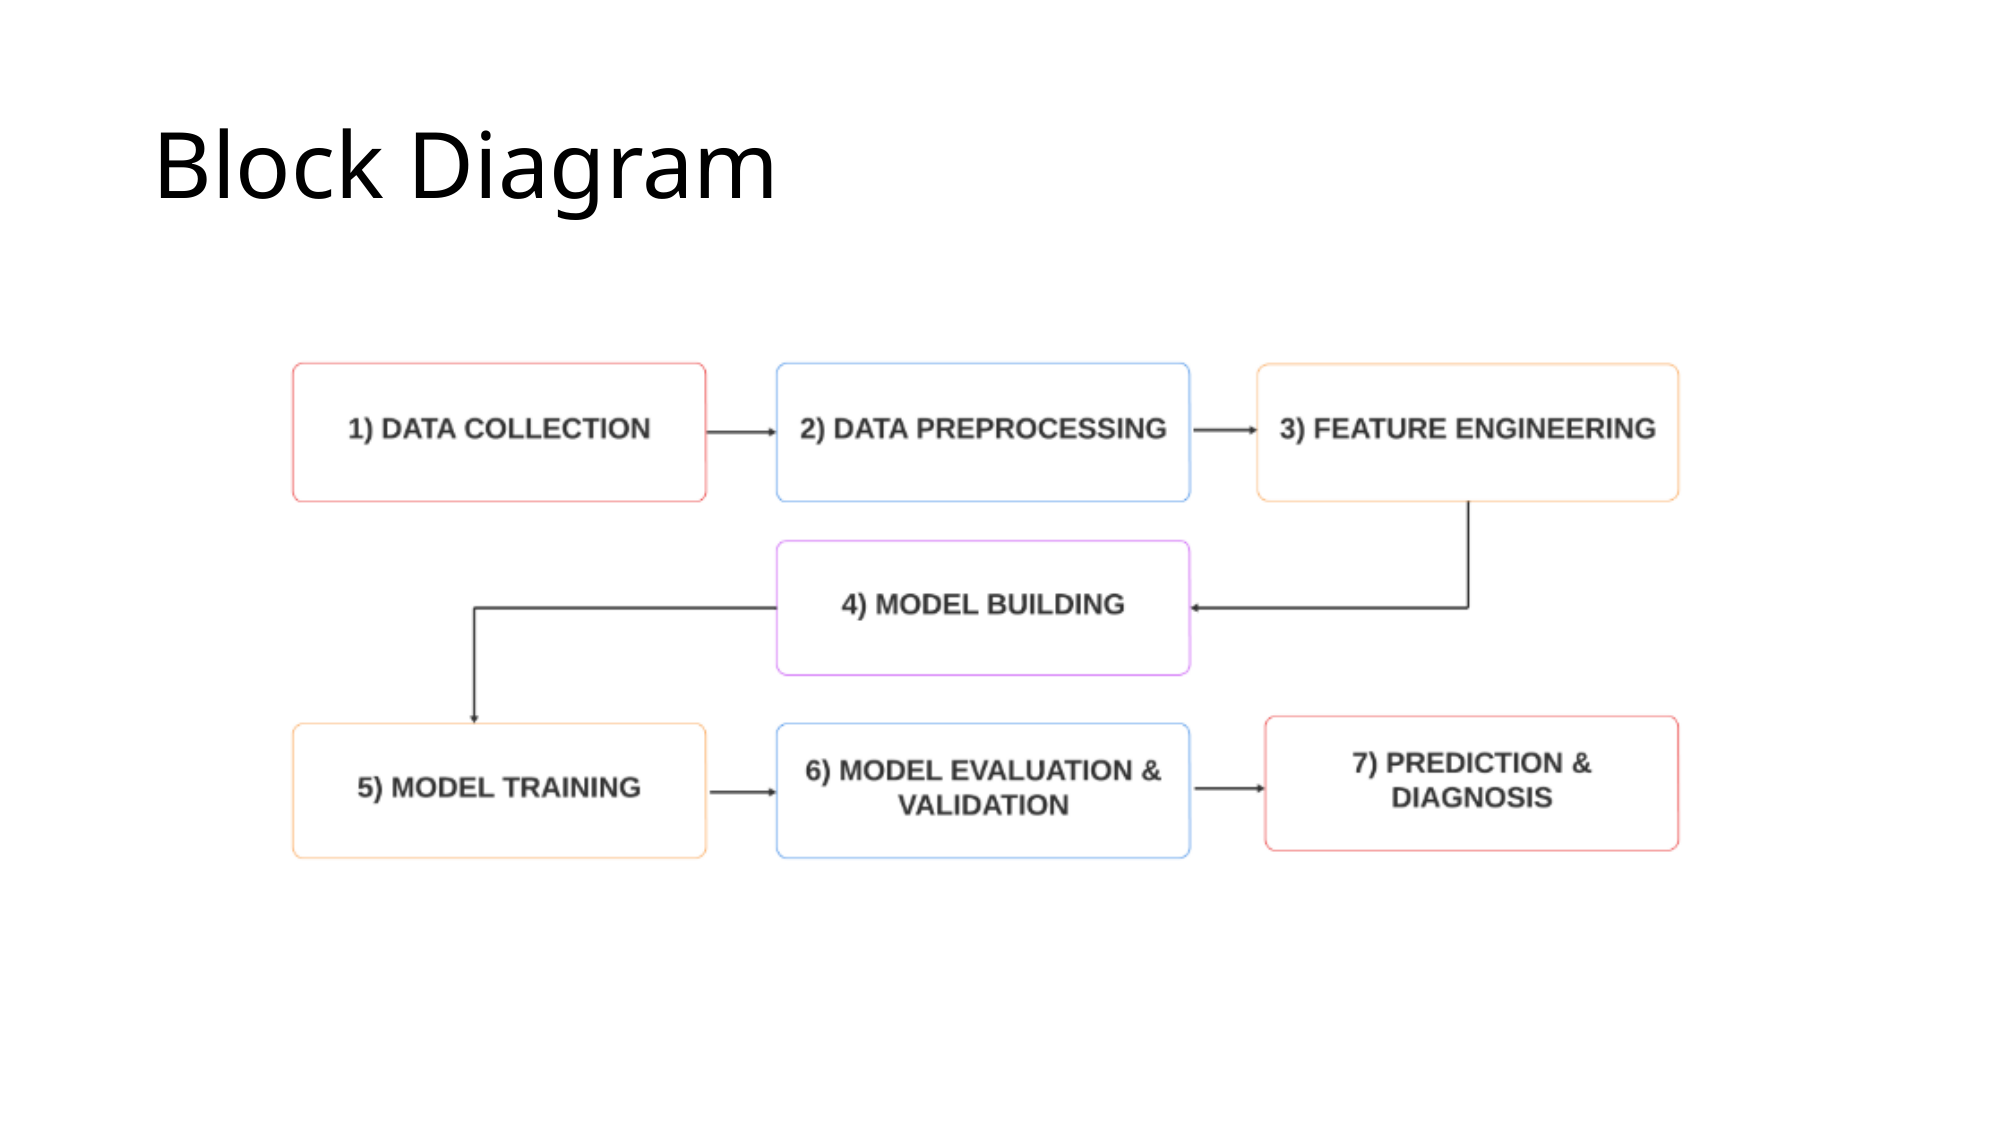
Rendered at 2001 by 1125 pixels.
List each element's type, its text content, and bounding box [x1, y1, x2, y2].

title Block Diagram [137, 59, 1863, 278]
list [205, 277, 1795, 955]
